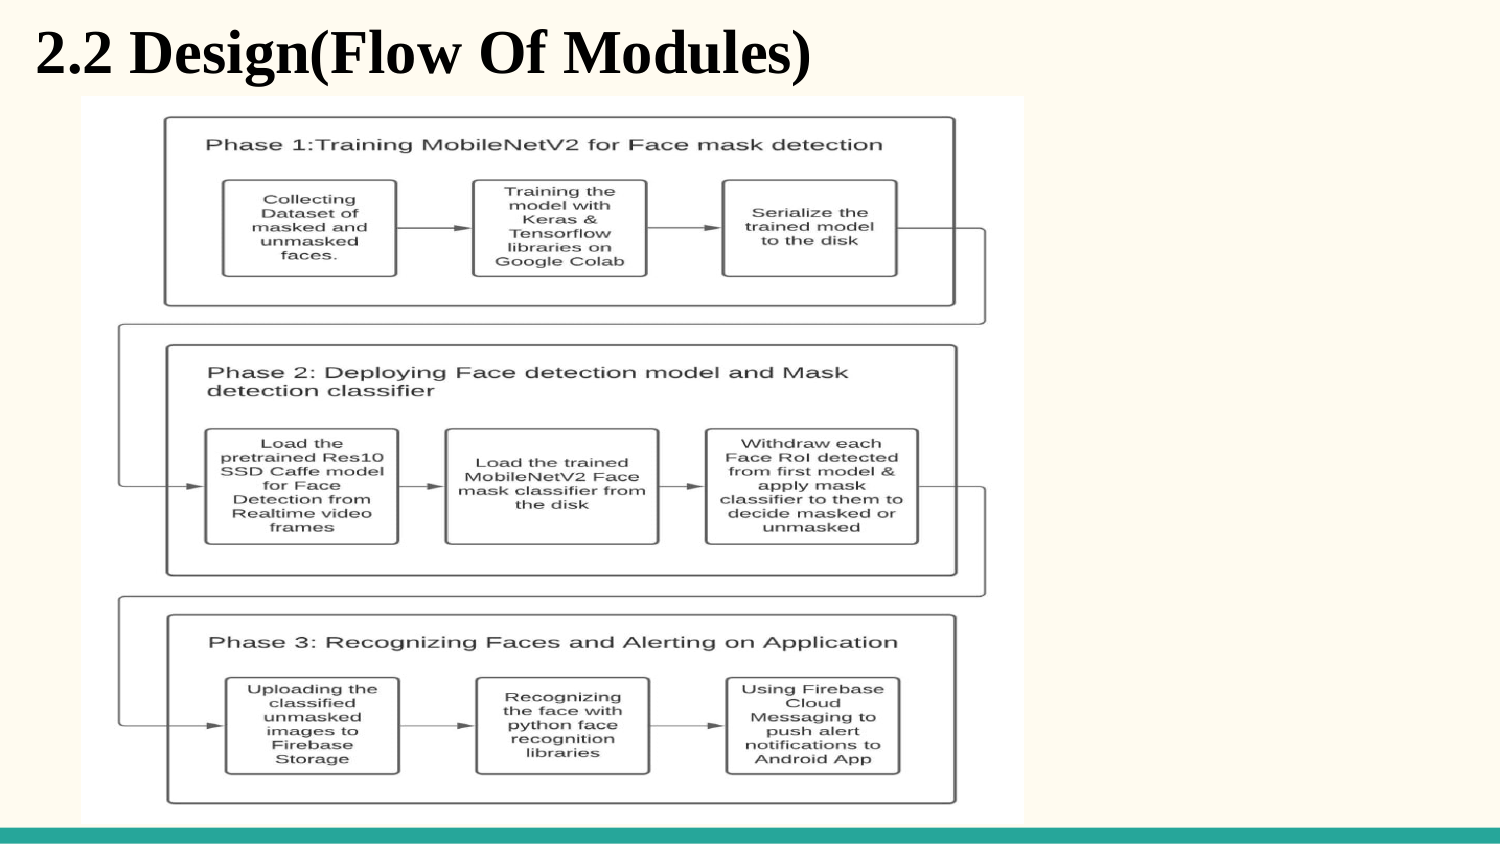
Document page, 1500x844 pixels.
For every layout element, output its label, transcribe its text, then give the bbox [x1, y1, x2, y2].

picture [80, 96, 1024, 825]
text_box 2.2 Design(Flow Of Modules) [21, 0, 1419, 97]
